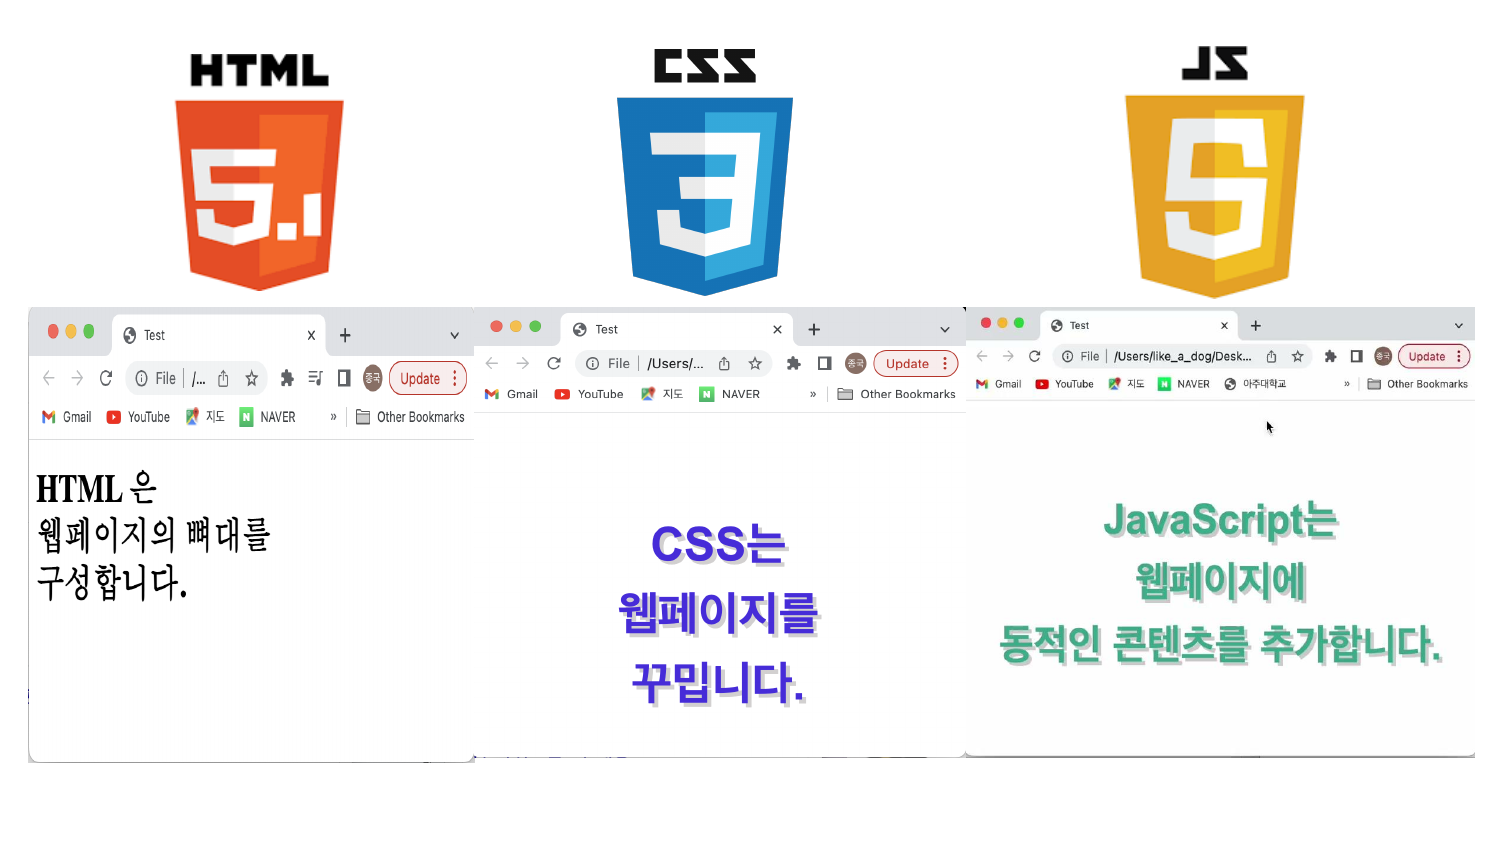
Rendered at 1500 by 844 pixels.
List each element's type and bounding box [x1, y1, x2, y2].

picture [1012, 45, 1418, 299]
picture [28, 307, 1476, 763]
picture [56, 53, 463, 291]
picture [617, 48, 793, 296]
